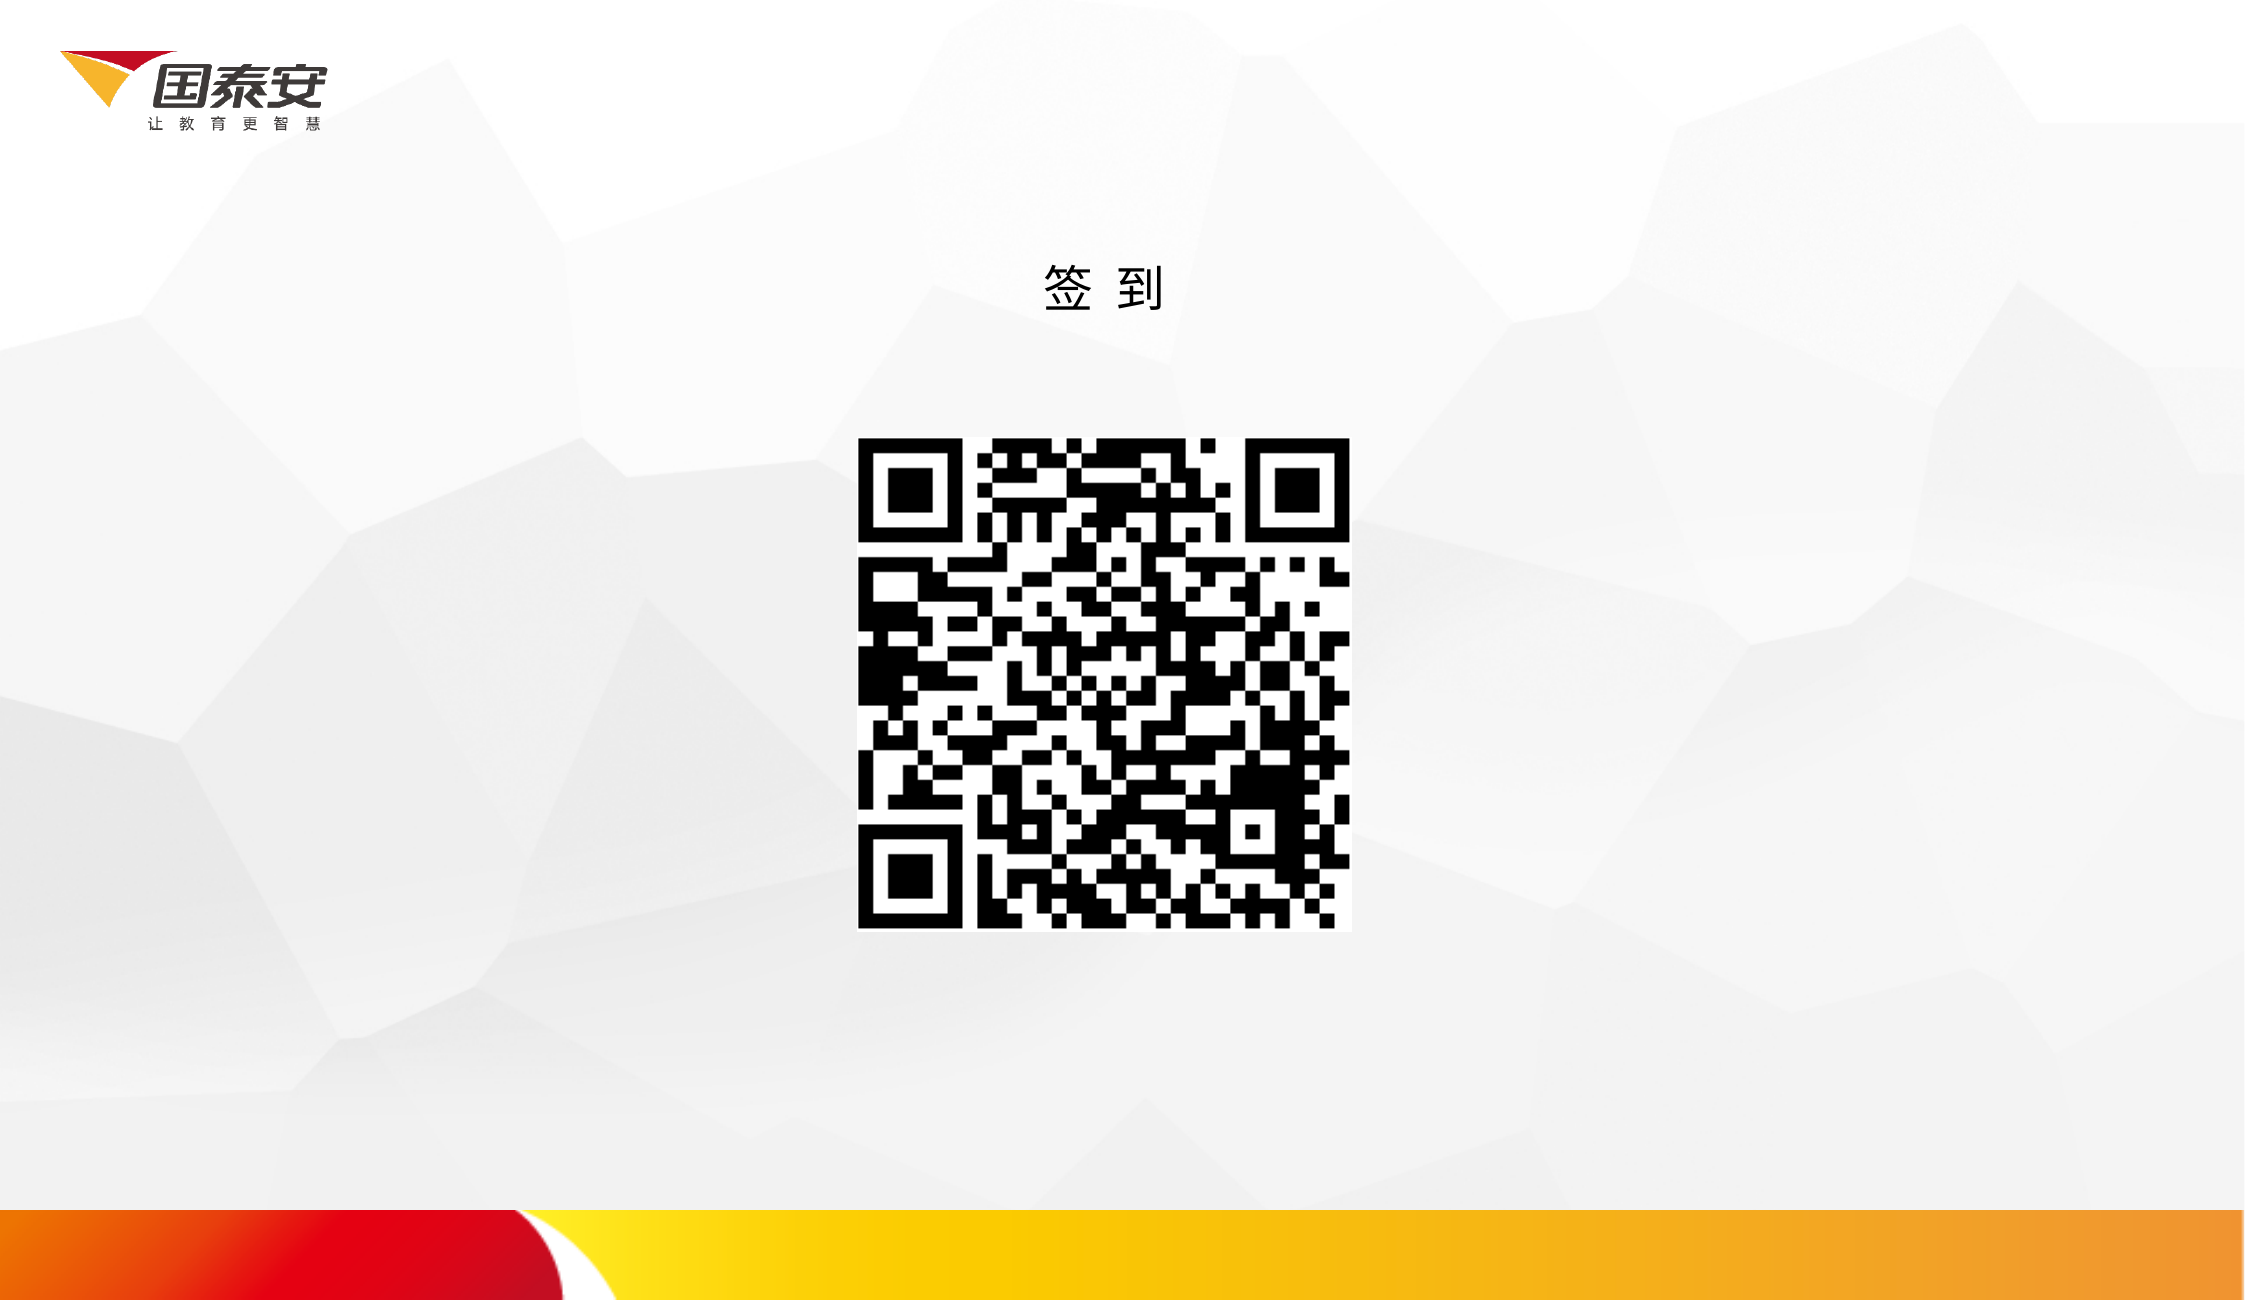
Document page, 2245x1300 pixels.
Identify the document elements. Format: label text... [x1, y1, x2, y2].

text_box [856, 436, 1353, 933]
picture [0, 0, 2245, 1300]
text_box 签 到 [1028, 250, 1181, 326]
